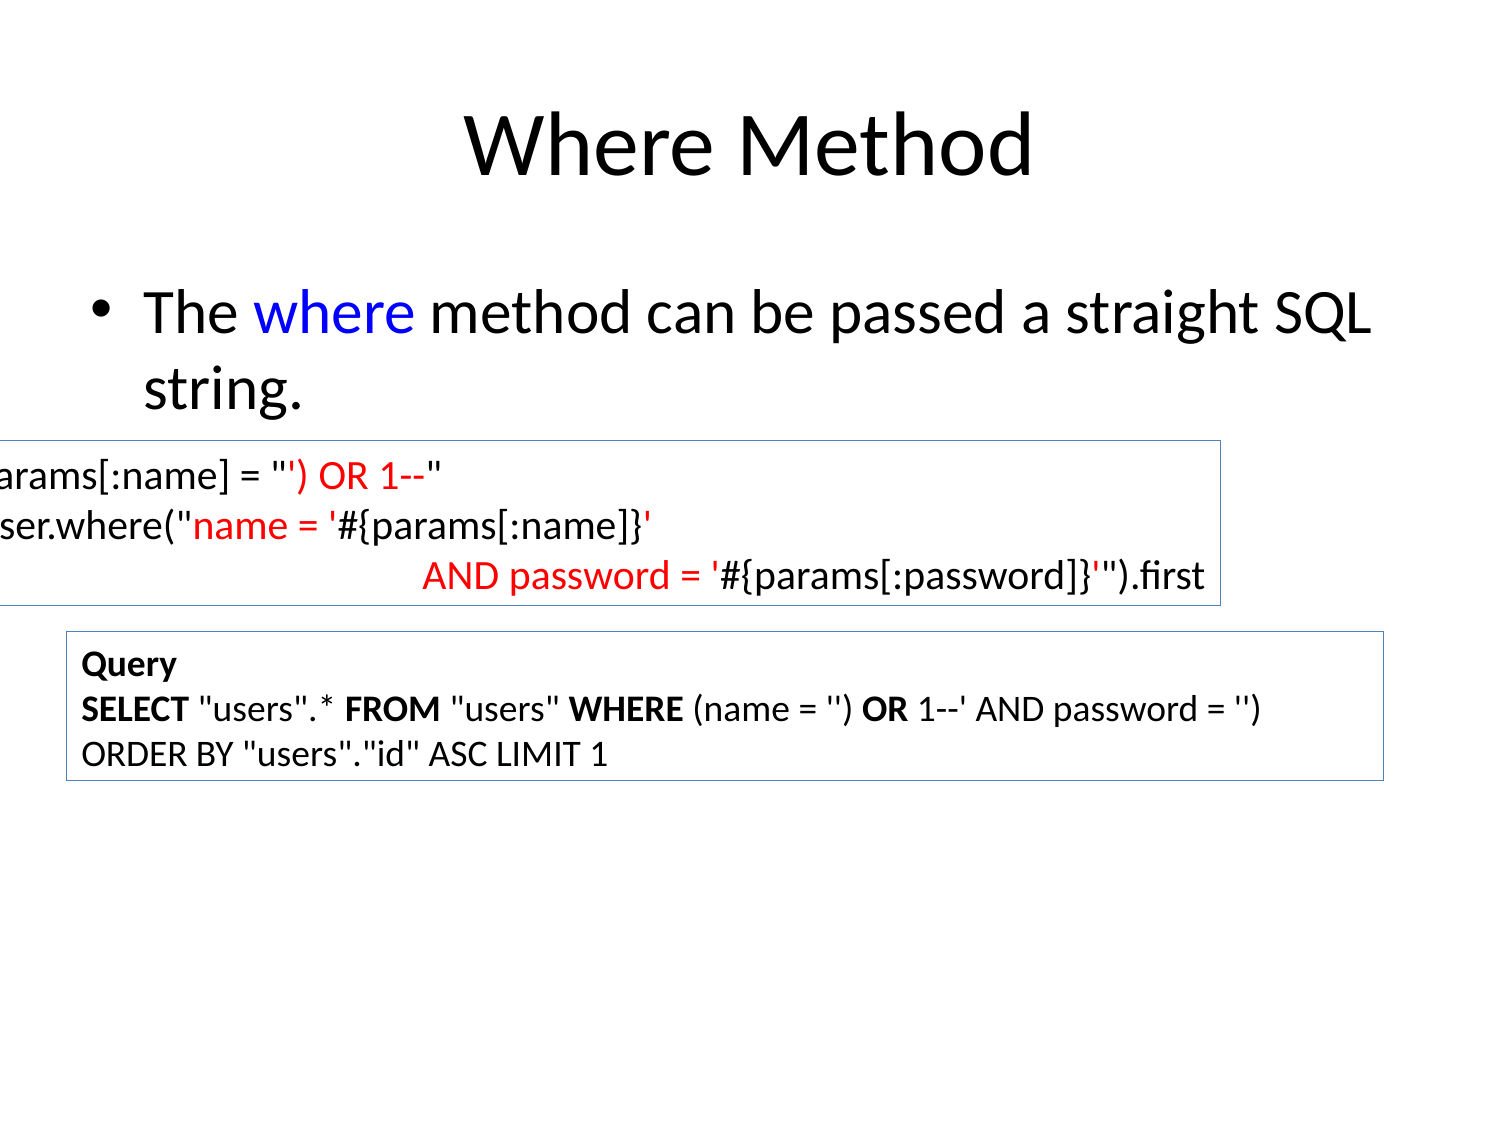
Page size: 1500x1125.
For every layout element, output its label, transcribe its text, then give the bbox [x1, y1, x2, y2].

title Where Method [75, 45, 1425, 233]
list The where method can be passed a straight SQL string. [75, 262, 1425, 431]
text_box params[:name] = "') OR 1--" User.where("name = '#{params[:name]}' AND password = '#{params[:password]}'").first [0, 440, 1221, 606]
text_box Query SELECT "users".* FROM "users" WHERE (name = '') OR 1--' AND password = '') ORDER BY "users"."id" ASC LIMIT 1 [66, 631, 1384, 781]
